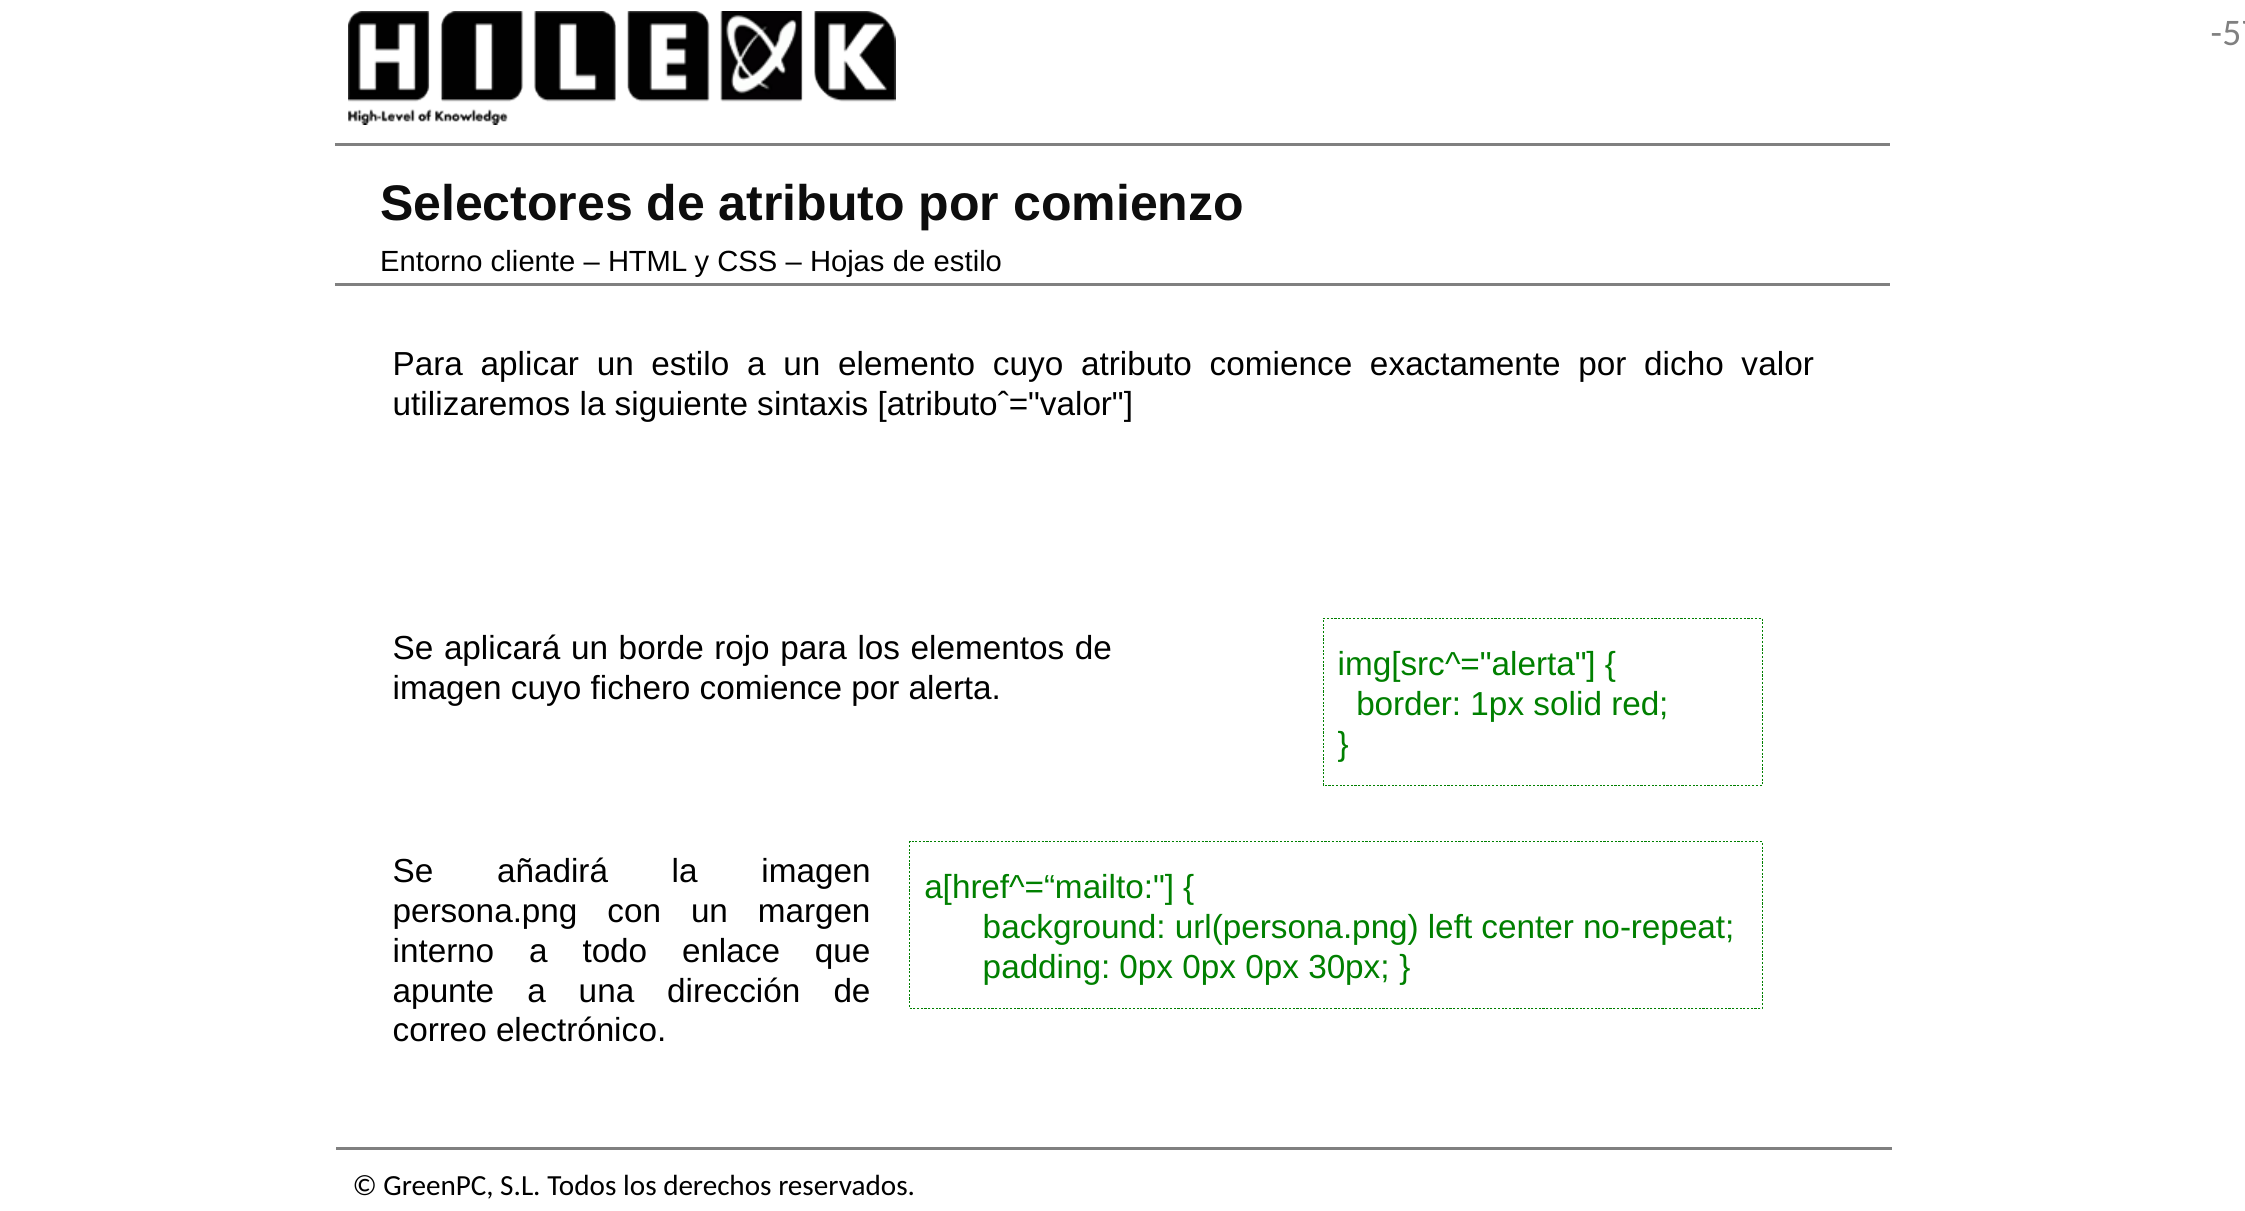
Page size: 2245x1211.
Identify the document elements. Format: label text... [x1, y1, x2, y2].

text_box Para aplicar un estilo a un elemento cuyo atributo comience exactamente por dicho valor utilizaremos la siguiente sintaxis [atributoˆ="valor"] [377, 334, 1831, 430]
text_box img[src^="alerta"] { border: 1px solid red; } [1321, 616, 1764, 788]
text_box a[href^=“mailto:"] { background: url(persona.png) left center no-repeat; padding: 0px 0px 0px 30px; } [907, 839, 1764, 1011]
text_box Se añadirá la imagen persona.png con un margen interno a todo enlace que apunte a una dirección de correo electrónico. [377, 841, 886, 1056]
picture [348, 11, 896, 125]
title Selectores de atributo por comienzo [360, 159, 1879, 241]
text_box Se aplicará un borde rojo para los elementos de imagen cuyo fichero comience por alerta. [377, 618, 1128, 714]
list Entorno cliente – HTML y CSS – Hojas de estilo [360, 231, 1501, 288]
